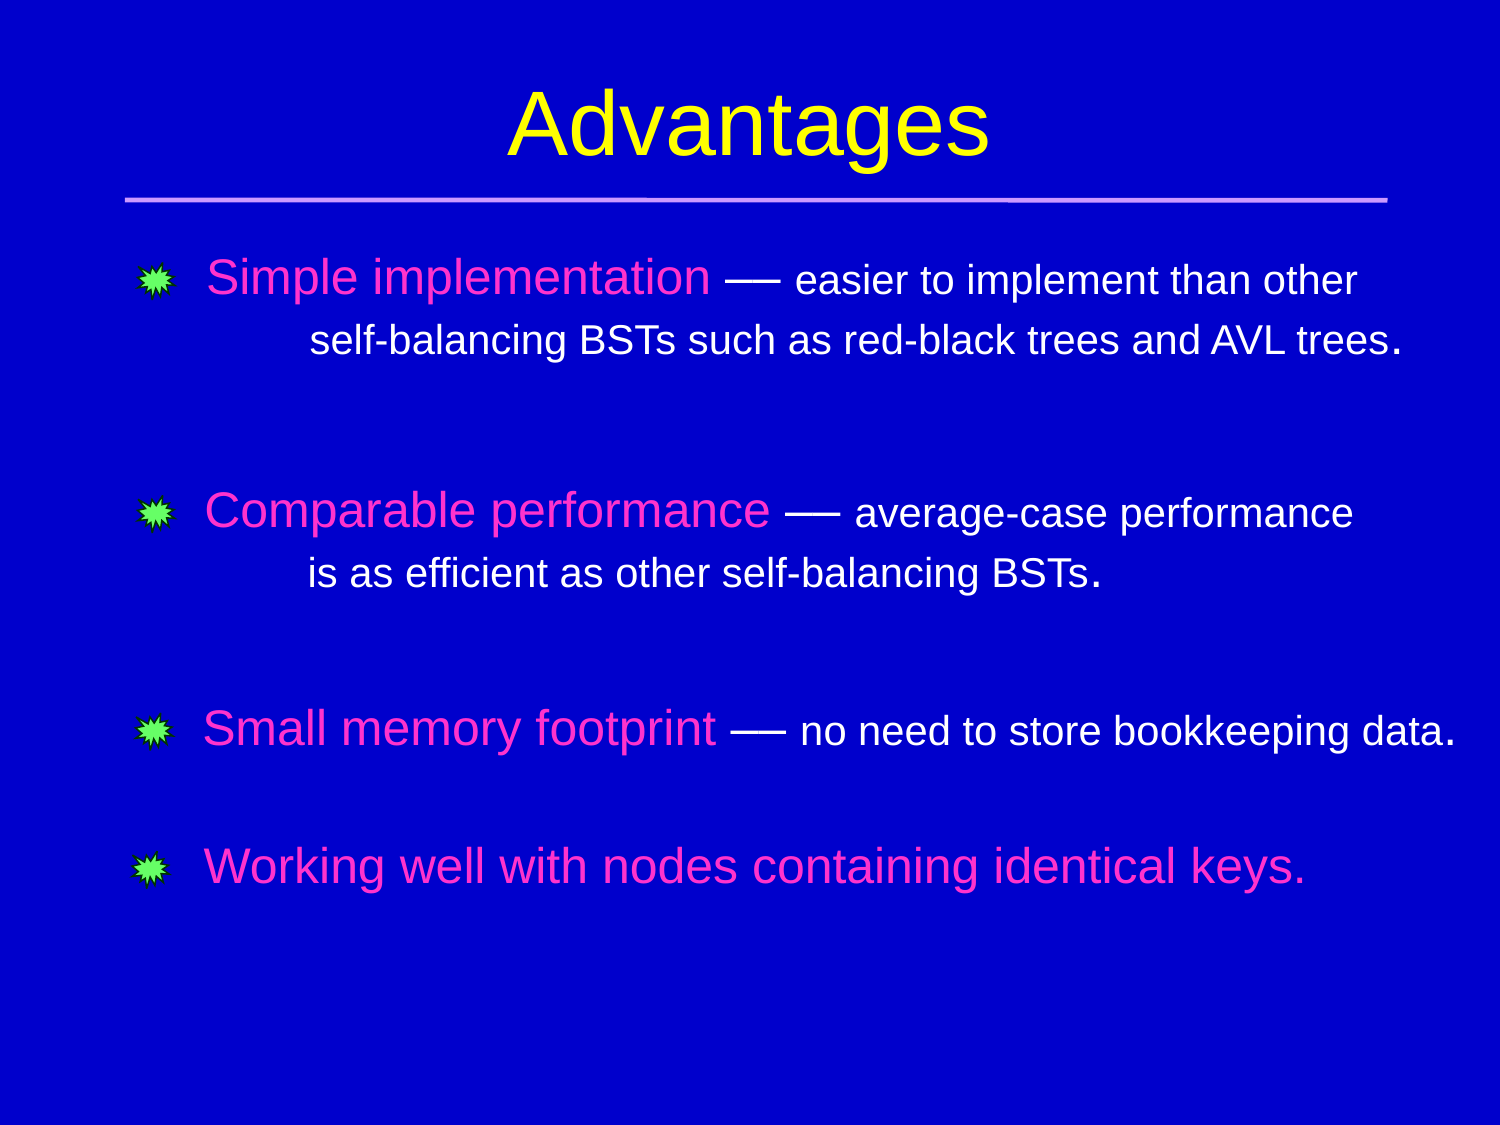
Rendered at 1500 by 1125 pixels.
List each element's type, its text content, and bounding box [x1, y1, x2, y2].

title Advantages [112, 24, 1388, 213]
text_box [137, 237, 1423, 374]
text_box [135, 687, 1475, 764]
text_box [131, 825, 1344, 903]
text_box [137, 470, 1386, 607]
